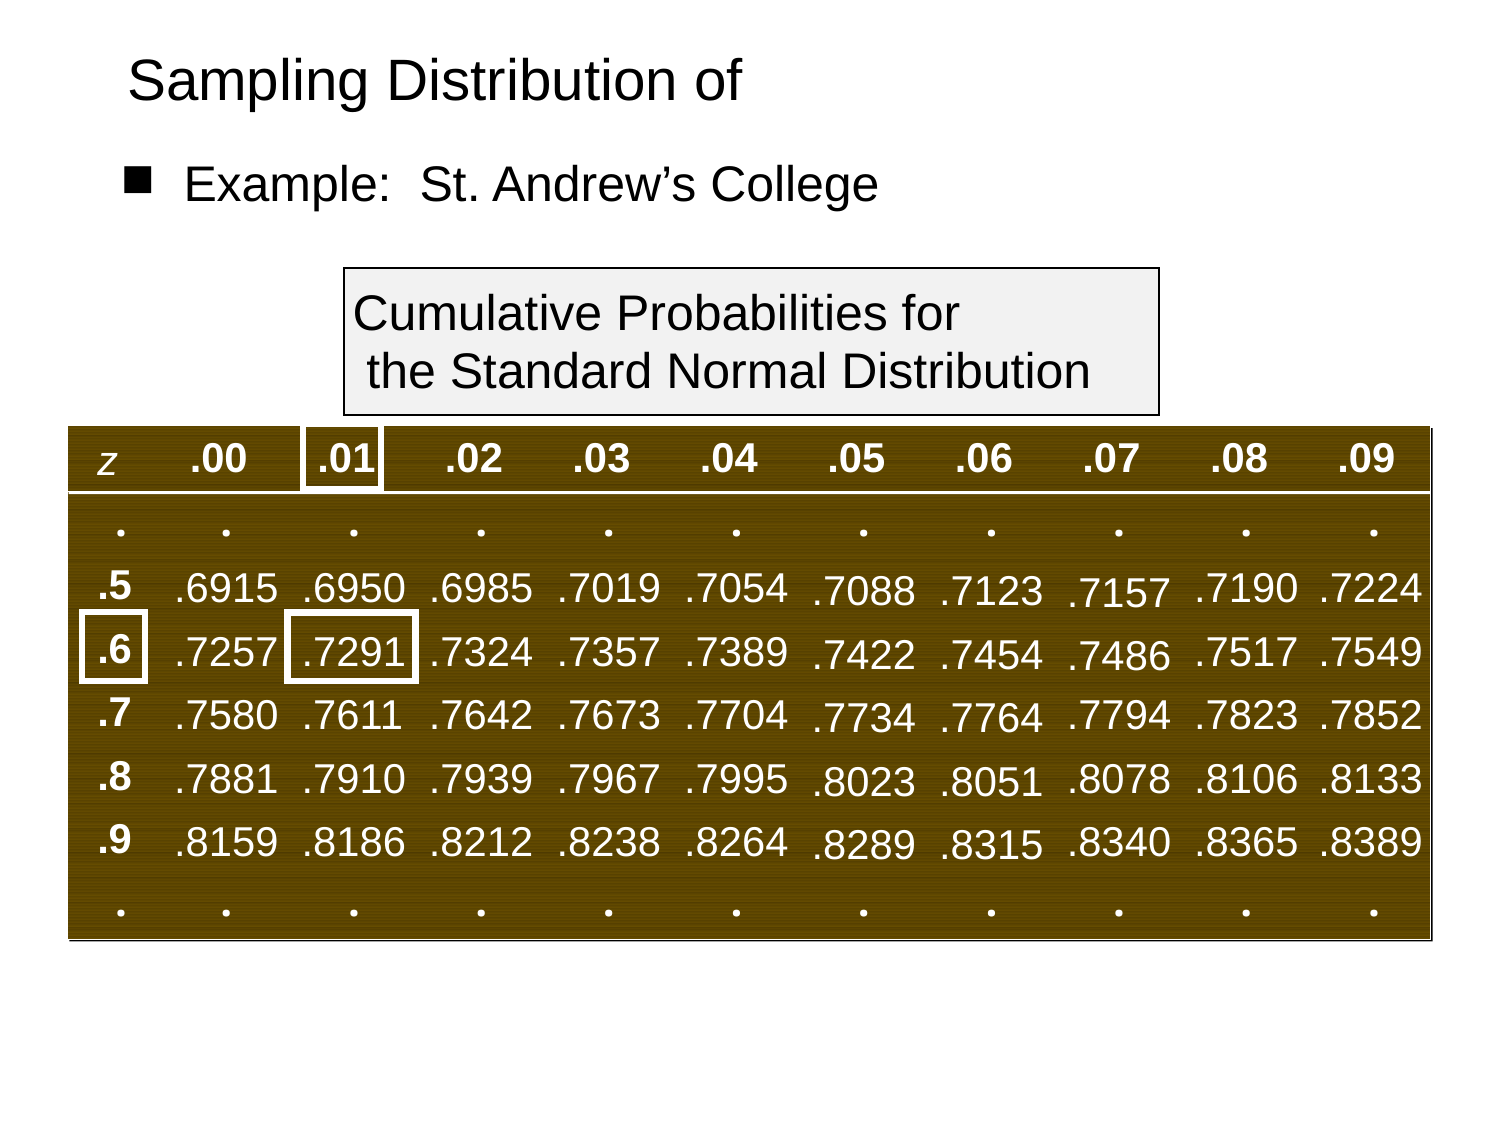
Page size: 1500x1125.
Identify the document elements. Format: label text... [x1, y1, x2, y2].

text_box Example: St. Andrew’s College [112, 144, 1388, 244]
text_box Cumulative Probabilities for the Standard Normal Distribution [337, 285, 1151, 424]
text_box [343, 268, 1160, 415]
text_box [65, 424, 1435, 946]
